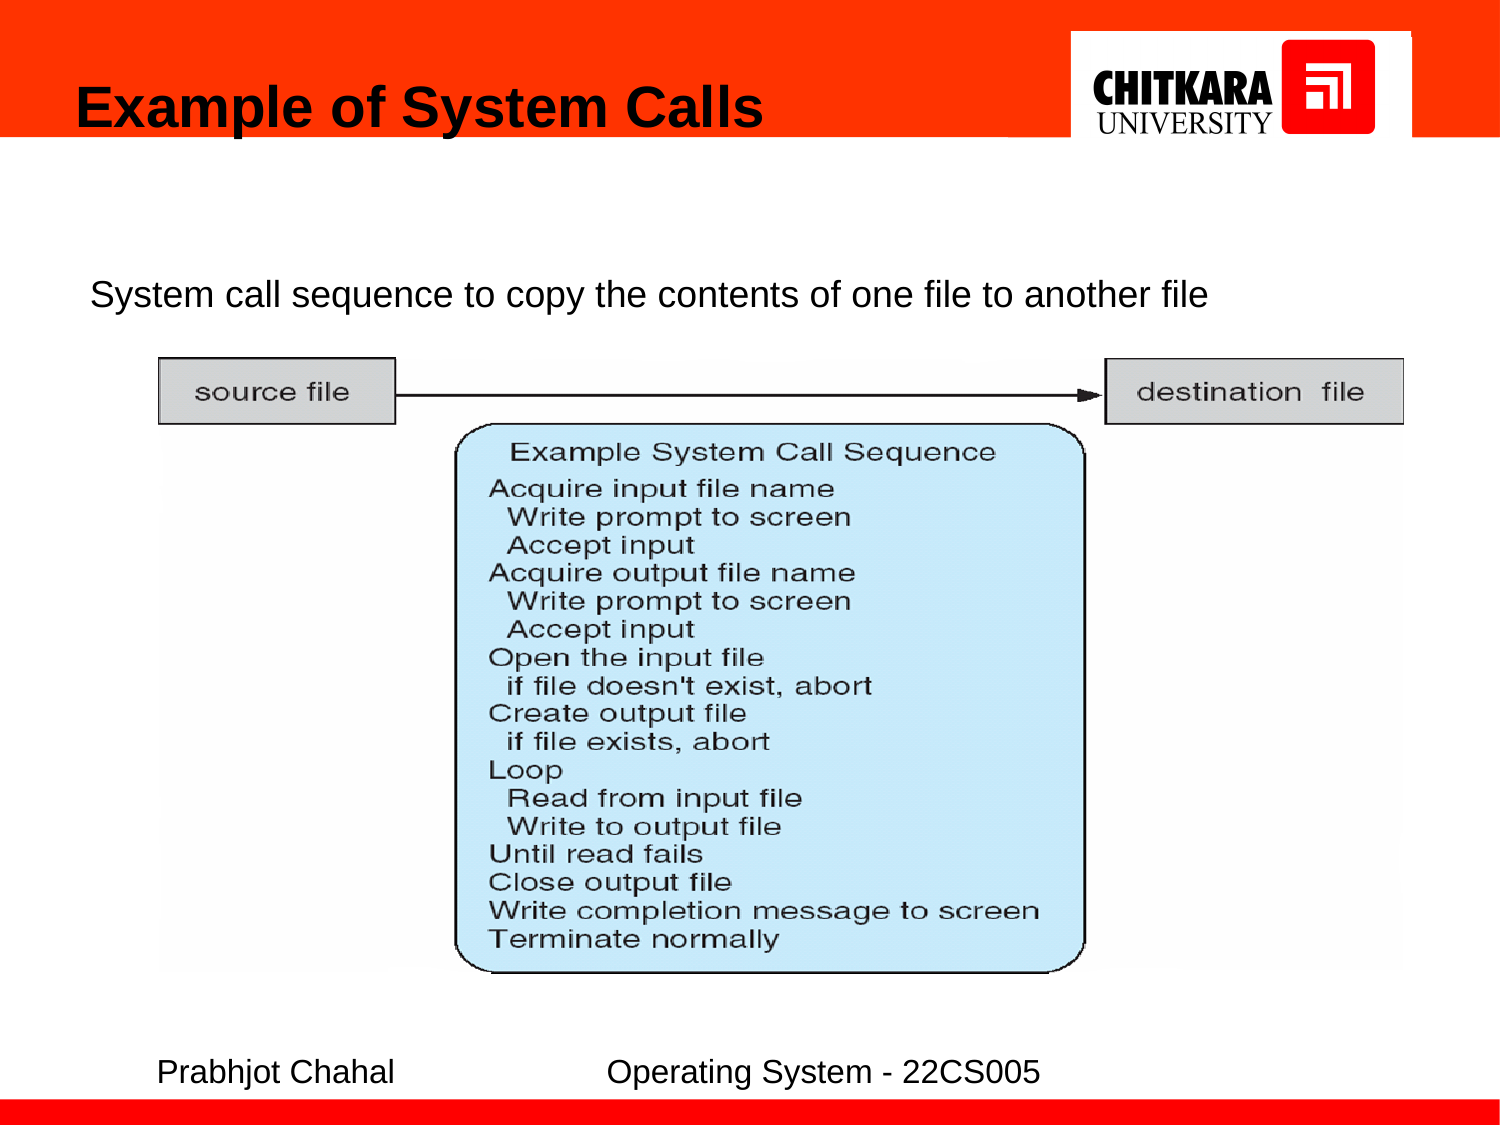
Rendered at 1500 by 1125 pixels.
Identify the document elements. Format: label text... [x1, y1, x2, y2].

picture [149, 349, 1413, 982]
text_box Prabhjot Chahal Operating System - 22CS005 [40, 1042, 1474, 1103]
picture [1074, 37, 1390, 44]
text_box System call sequence to copy the contents of one file to another file [74, 262, 1425, 1005]
title Example of System Calls [75, 44, 1425, 163]
